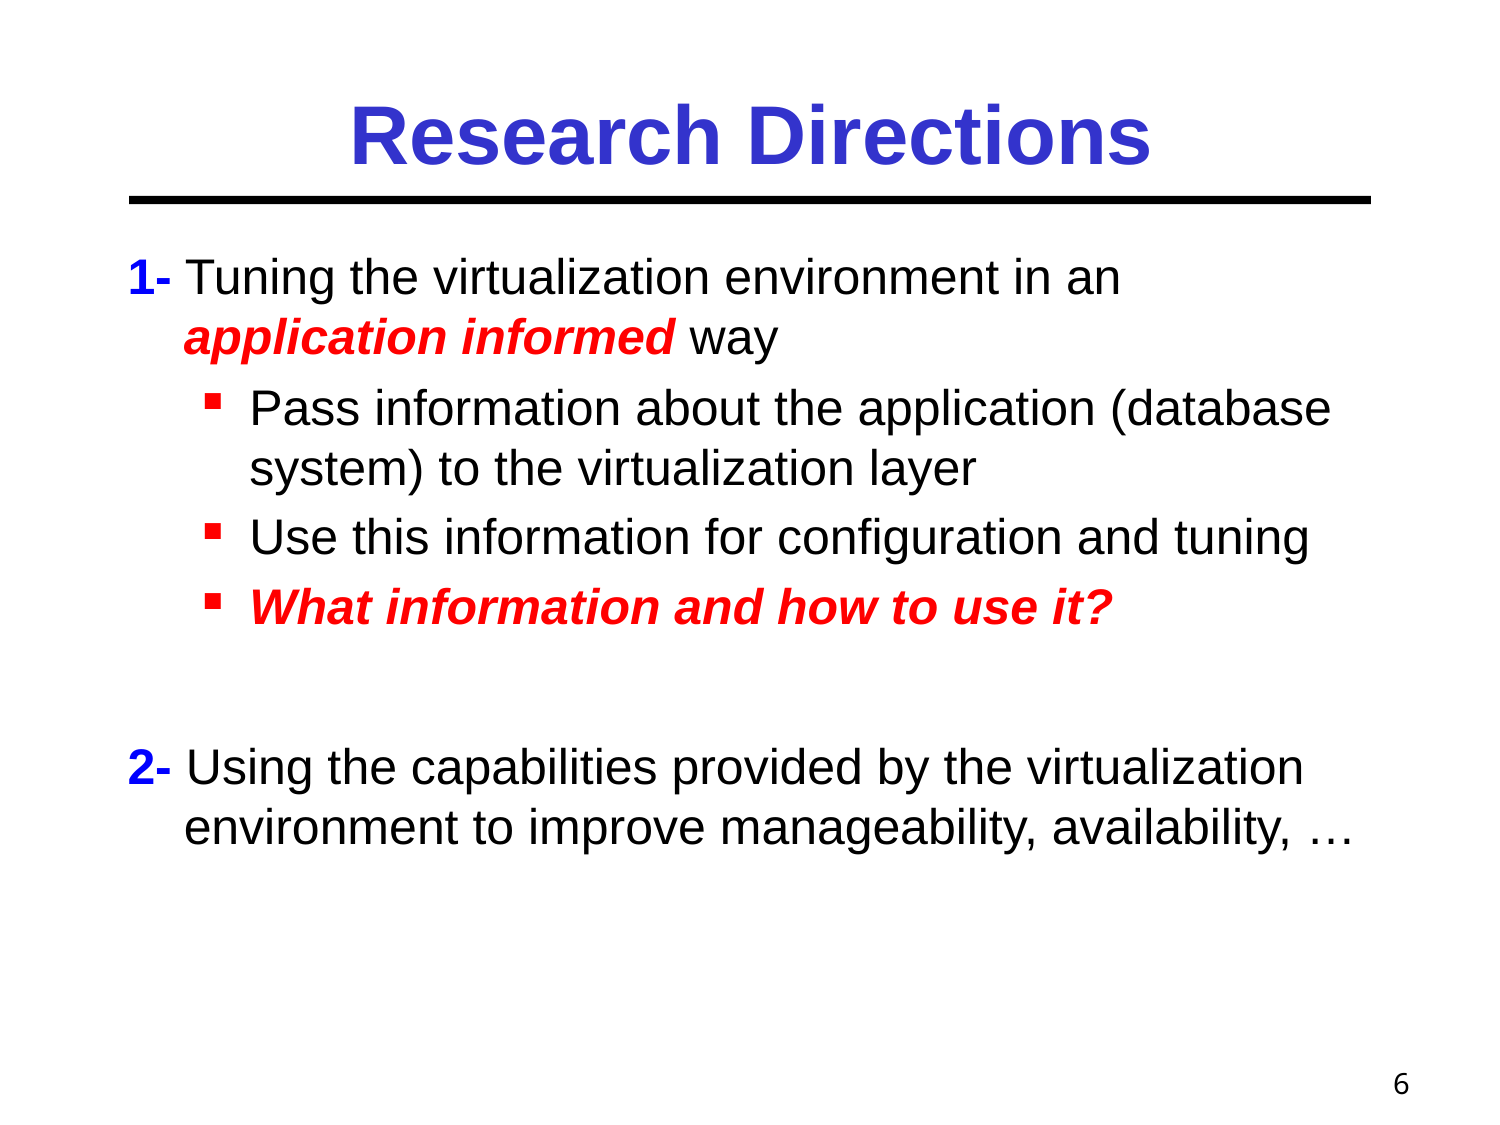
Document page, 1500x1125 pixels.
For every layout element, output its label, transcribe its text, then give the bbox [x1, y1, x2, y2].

list 1- Tuning the virtualization environment in an application informed way Pass information about the application (database system) to the virtualization layer Use this information for configuration and tuning What information and how to use it? 2- Using the capabilities provided by the virtualization environment to improve manageability, availability, … [112, 237, 1388, 1038]
title Research Directions [112, 37, 1392, 226]
slide_number 5 [1112, 1037, 1426, 1113]
